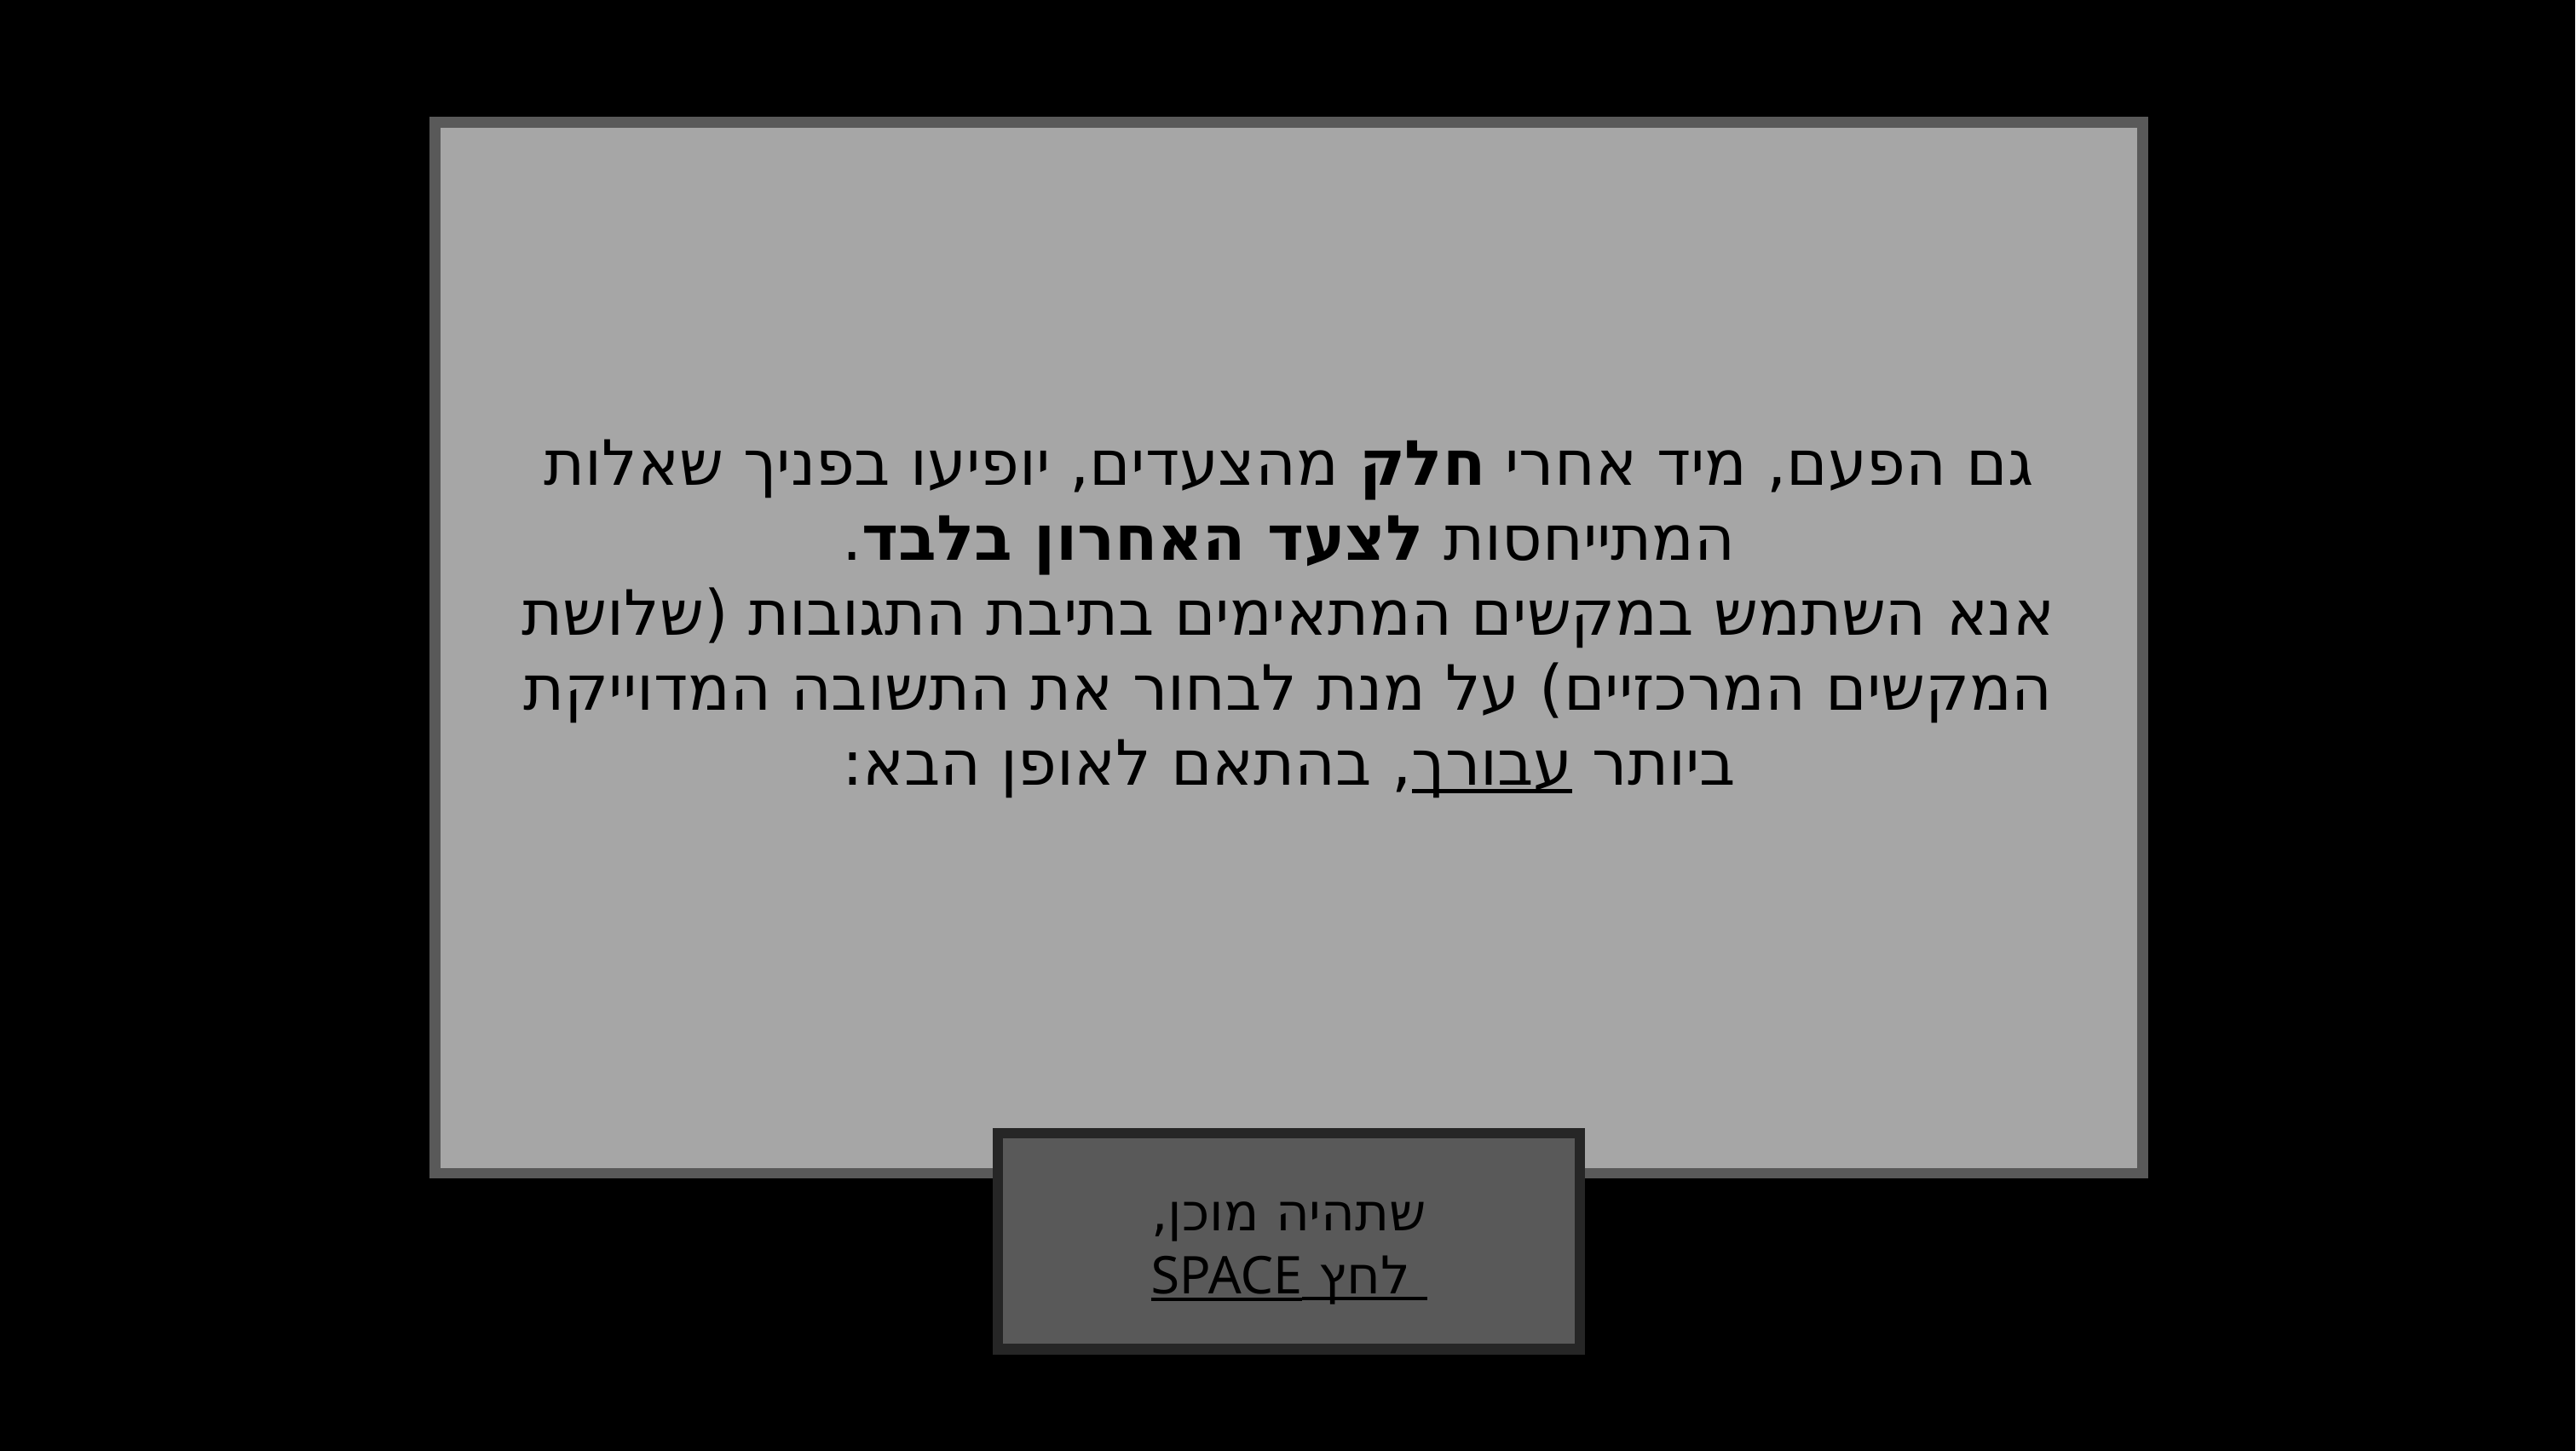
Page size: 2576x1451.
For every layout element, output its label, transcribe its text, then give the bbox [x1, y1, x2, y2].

text_box שתהיה מוכן, לחץ SPACE [997, 1132, 1581, 1350]
text_box גם הפעם, מיד אחרי חלק מהצעדים, יופיעו בפניך שאלות המתייחסות לצעד האחרון בלבד. אנא השתמש במקשים המתאימים בתיבת התגובות (שלושת המקשים המרכזיים) על מנת לבחור את התשובה המדוייקת ביותר עבורך, בהתאם לאופן הבא: [435, 121, 2144, 1174]
